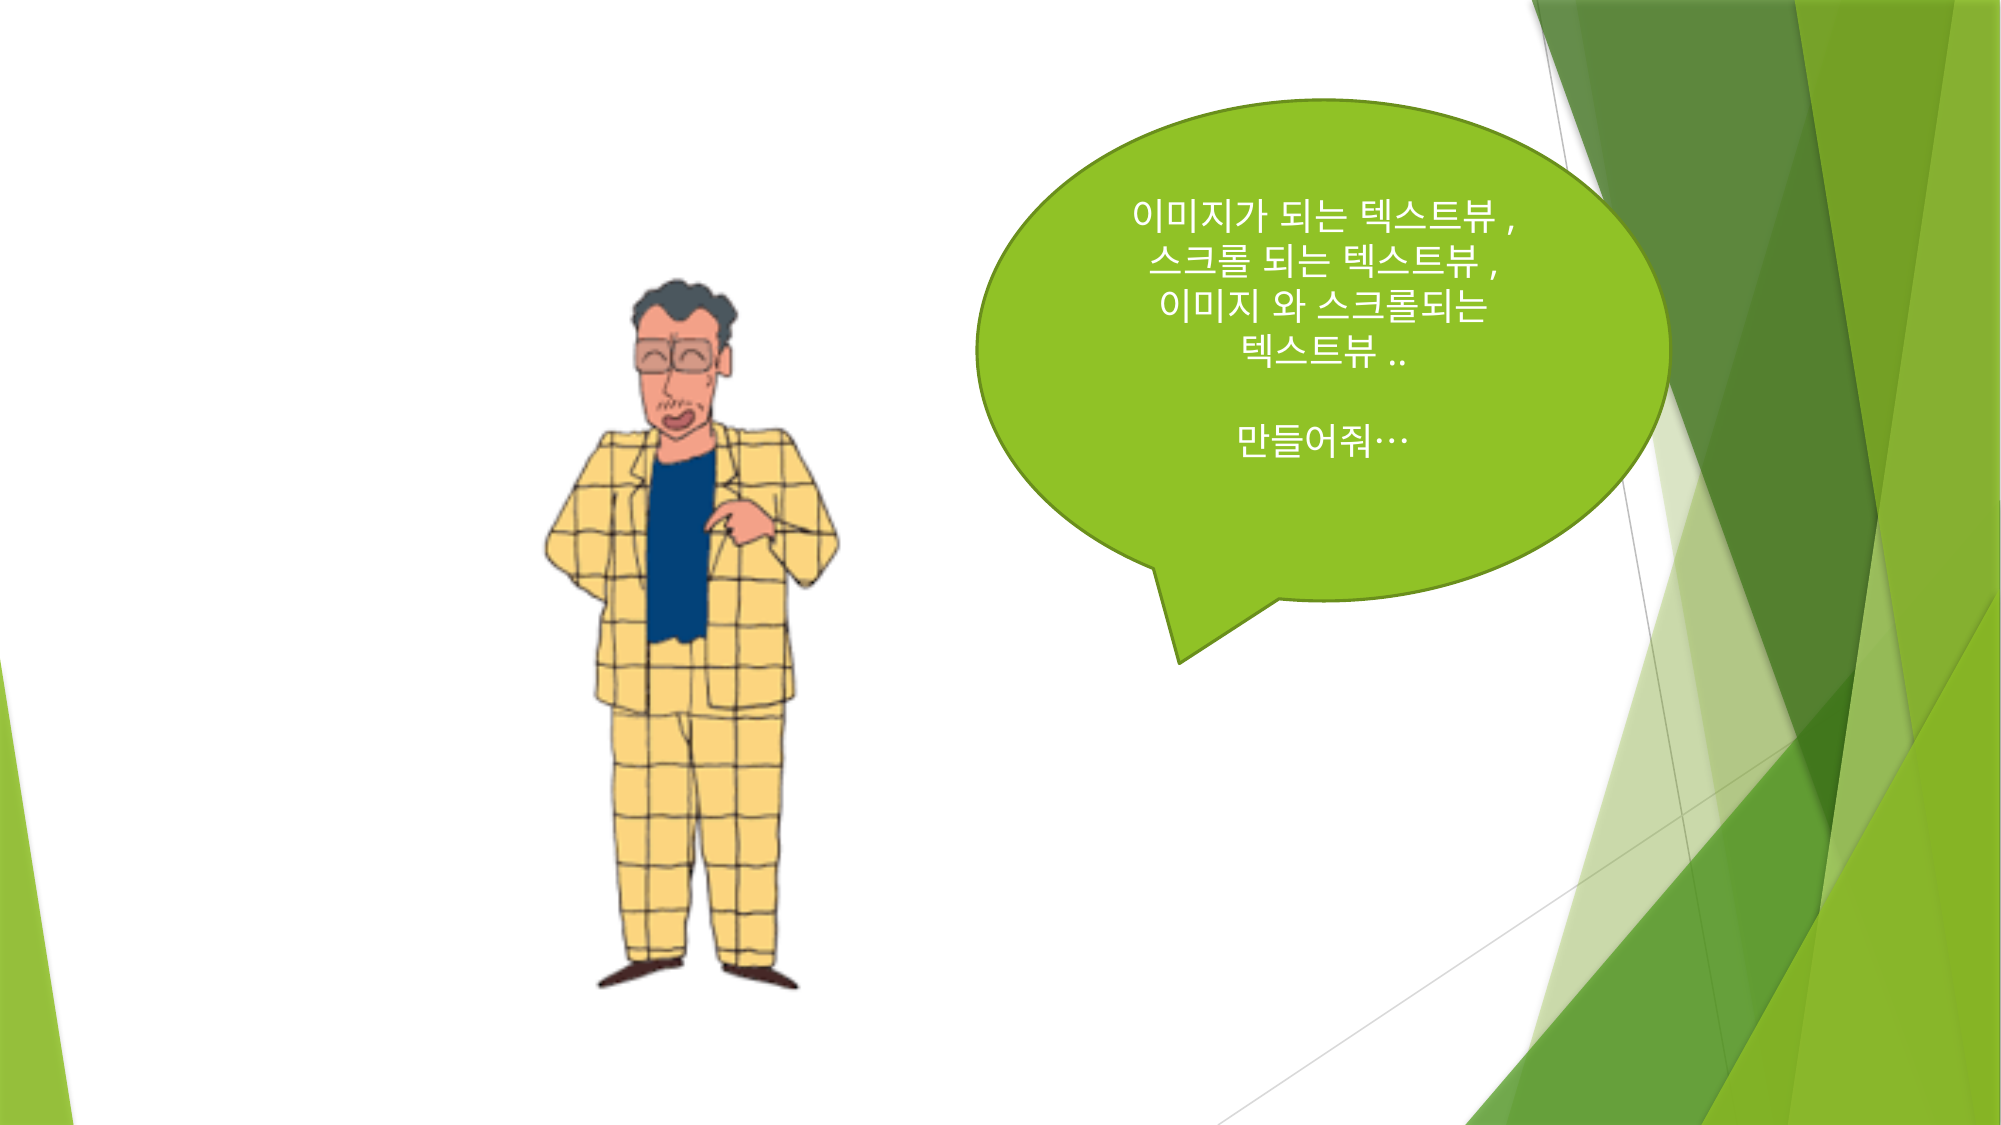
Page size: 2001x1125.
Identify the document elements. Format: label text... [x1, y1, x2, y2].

picture [429, 248, 954, 1019]
text_box 이미지가 되는 텍스트뷰, 스크롤 되는 텍스트뷰, 이미지 와 스크롤되는 텍스트뷰.. 만들어줘… [975, 98, 1673, 666]
